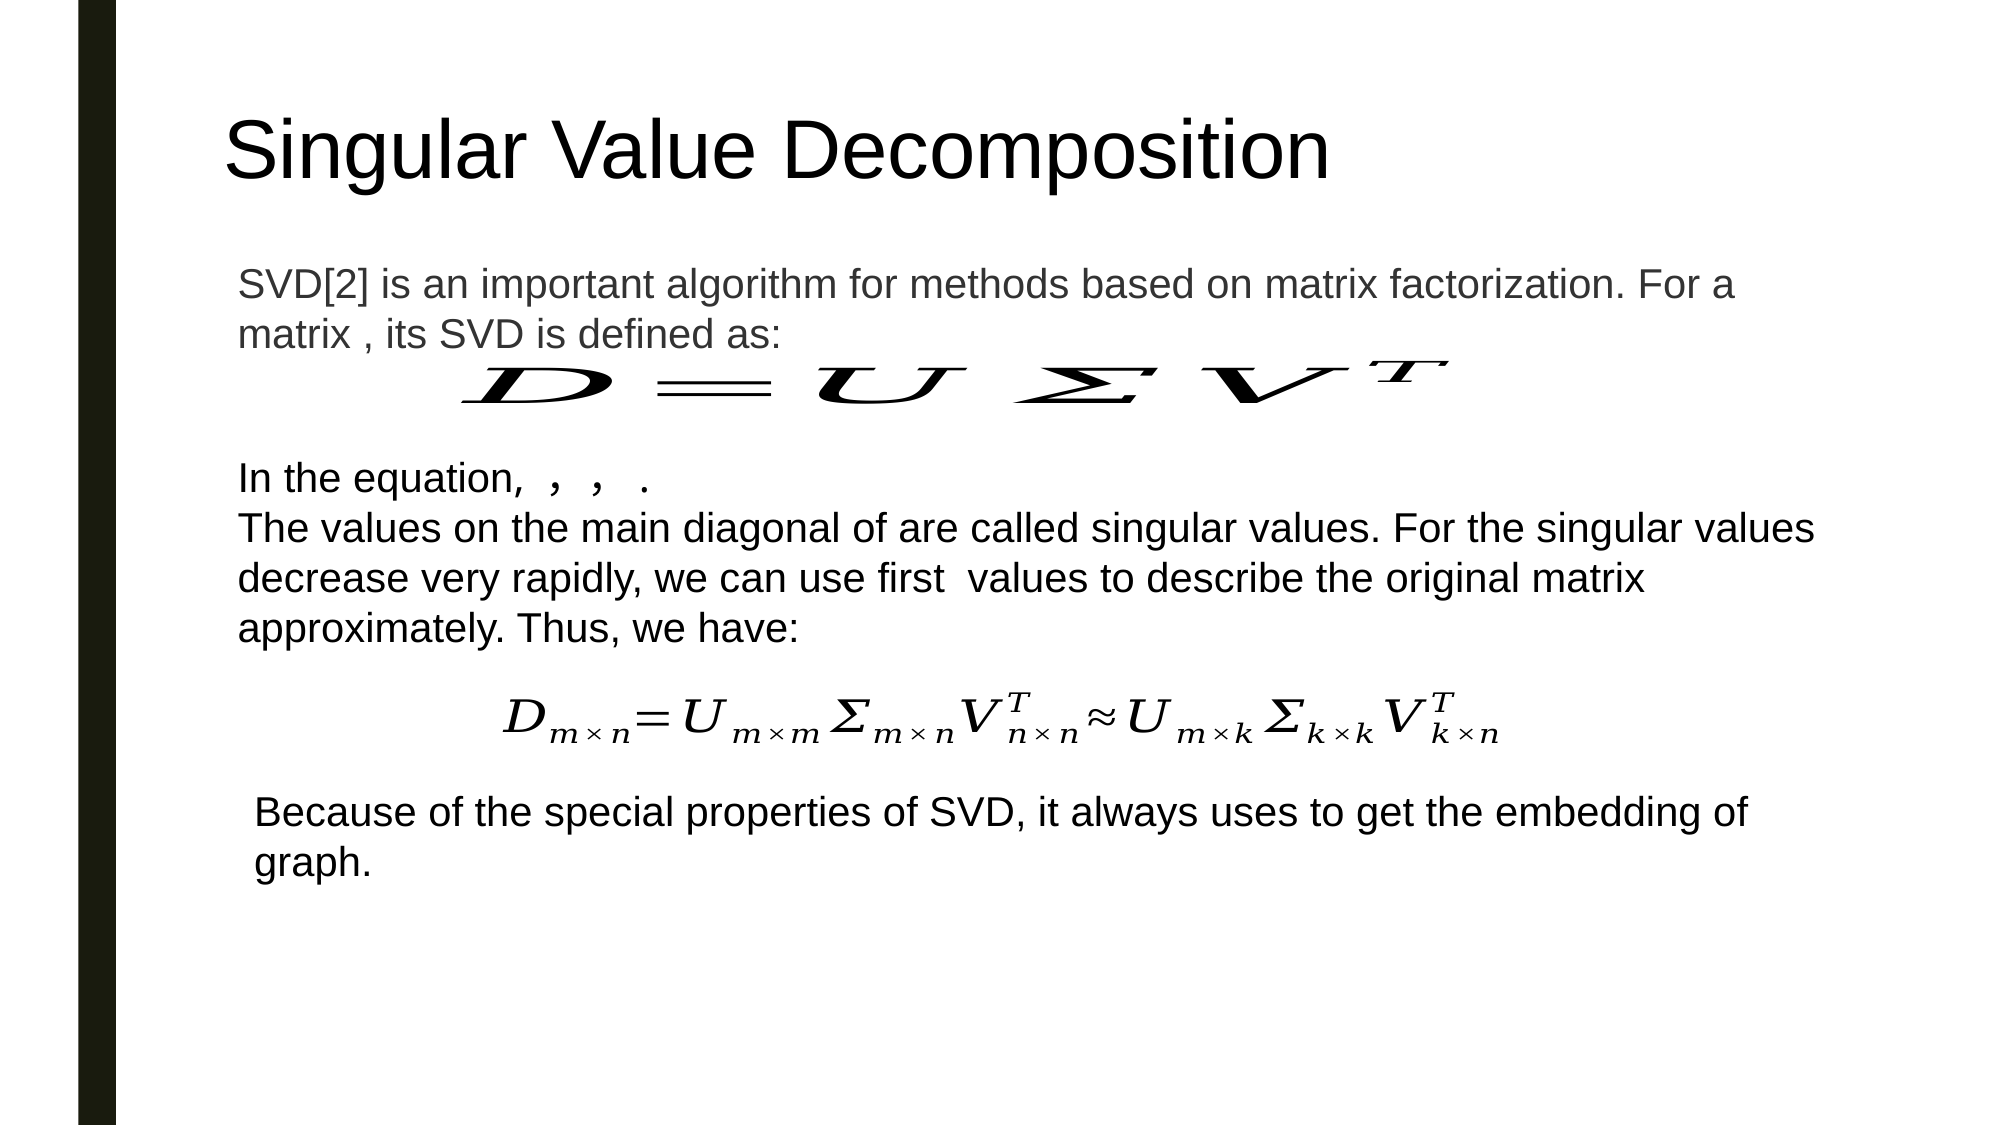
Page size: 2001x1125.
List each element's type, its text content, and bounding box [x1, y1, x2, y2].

text_box Singular Value Decomposition [208, 88, 1421, 203]
text_box Because of the special properties of SVD, it always uses to get the embedding of graph. [239, 777, 1874, 893]
